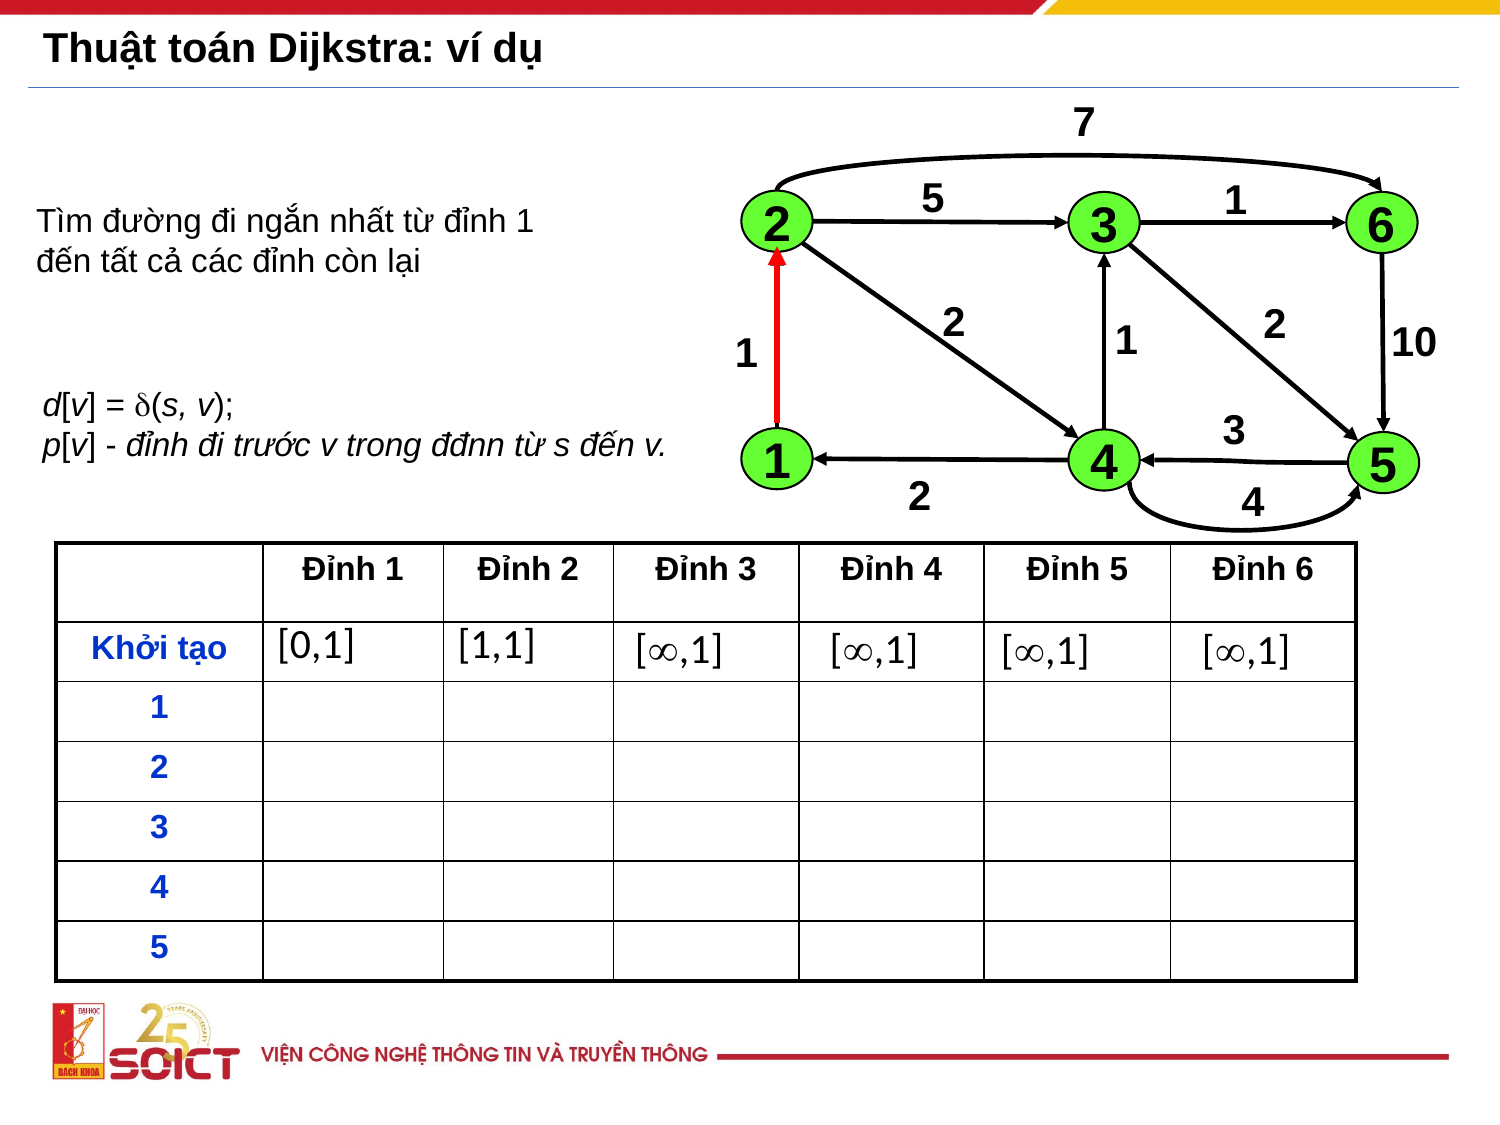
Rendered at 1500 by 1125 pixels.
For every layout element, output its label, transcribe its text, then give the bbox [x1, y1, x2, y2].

table_cell [1171, 862, 1354, 920]
table_cell [614, 862, 798, 920]
table_cell [800, 682, 983, 741]
table_cell [800, 623, 983, 681]
table_cell [444, 623, 613, 681]
table_cell [614, 802, 798, 860]
table_header Đỉnh 2 [444, 545, 613, 621]
table_cell 3 [58, 802, 262, 860]
text_box [1,1] [442, 609, 573, 675]
table_cell [264, 742, 443, 801]
table_cell [444, 682, 613, 741]
table_header Đỉnh 1 [264, 545, 443, 621]
table_cell [1171, 922, 1354, 979]
table_cell [264, 623, 443, 681]
table_cell [1171, 623, 1187, 681]
table_cell [264, 802, 443, 860]
text_box [,1] [620, 614, 750, 679]
table_cell [614, 682, 798, 741]
table_header Đỉnh 4 [800, 545, 983, 621]
table_cell [800, 802, 983, 860]
table_cell [444, 802, 613, 860]
table_cell [985, 922, 1170, 979]
table_cell [985, 802, 1170, 860]
table_cell [800, 862, 983, 920]
table_cell [264, 862, 443, 920]
table_header Đỉnh 3 [614, 545, 798, 621]
table_cell Khởi tạo [58, 623, 262, 681]
table_cell [1317, 623, 1354, 681]
table_header [58, 545, 262, 621]
table_cell [800, 742, 983, 801]
table_cell [985, 862, 1170, 920]
text_box [,1] [1187, 615, 1317, 681]
text_box d[v] = (s, v); p[v] - đỉnh đi trước v trong đđnn từ s đến v. [27, 376, 734, 471]
table_cell [264, 682, 443, 741]
table_cell [614, 623, 798, 681]
table_cell [800, 922, 983, 979]
table_cell 4 [58, 862, 262, 920]
table_cell [1171, 682, 1354, 741]
text_box [0,1] [262, 609, 393, 675]
table_cell [1171, 742, 1354, 801]
table_cell 1 [58, 682, 262, 741]
table_cell [444, 922, 613, 979]
table_cell [985, 742, 1170, 801]
text_box [0, 0, 552, 150]
table_cell [614, 922, 798, 979]
table_cell [444, 742, 613, 801]
table_cell [985, 682, 1170, 741]
table_cell [1117, 623, 1170, 681]
table_header Đỉnh 5 [985, 545, 1170, 621]
table_cell [614, 742, 798, 801]
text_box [734, 94, 1438, 525]
title Thuật toán Dijkstra: ví dụ [552, 11, 1322, 87]
table_cell [264, 922, 443, 979]
table_cell [444, 862, 613, 920]
table_header Đỉnh 6 [1171, 545, 1354, 621]
text_box [,1] [814, 614, 945, 679]
text_box Tìm đường đi ngắn nhất từ đỉnh 1 đến tất cả các đỉnh còn lại [21, 191, 573, 287]
table_cell 2 [58, 742, 262, 801]
table_cell [1171, 802, 1354, 860]
table_cell 5 [58, 922, 262, 979]
text_box [,1] [986, 615, 1117, 681]
picture [0, 0, 1500, 1125]
